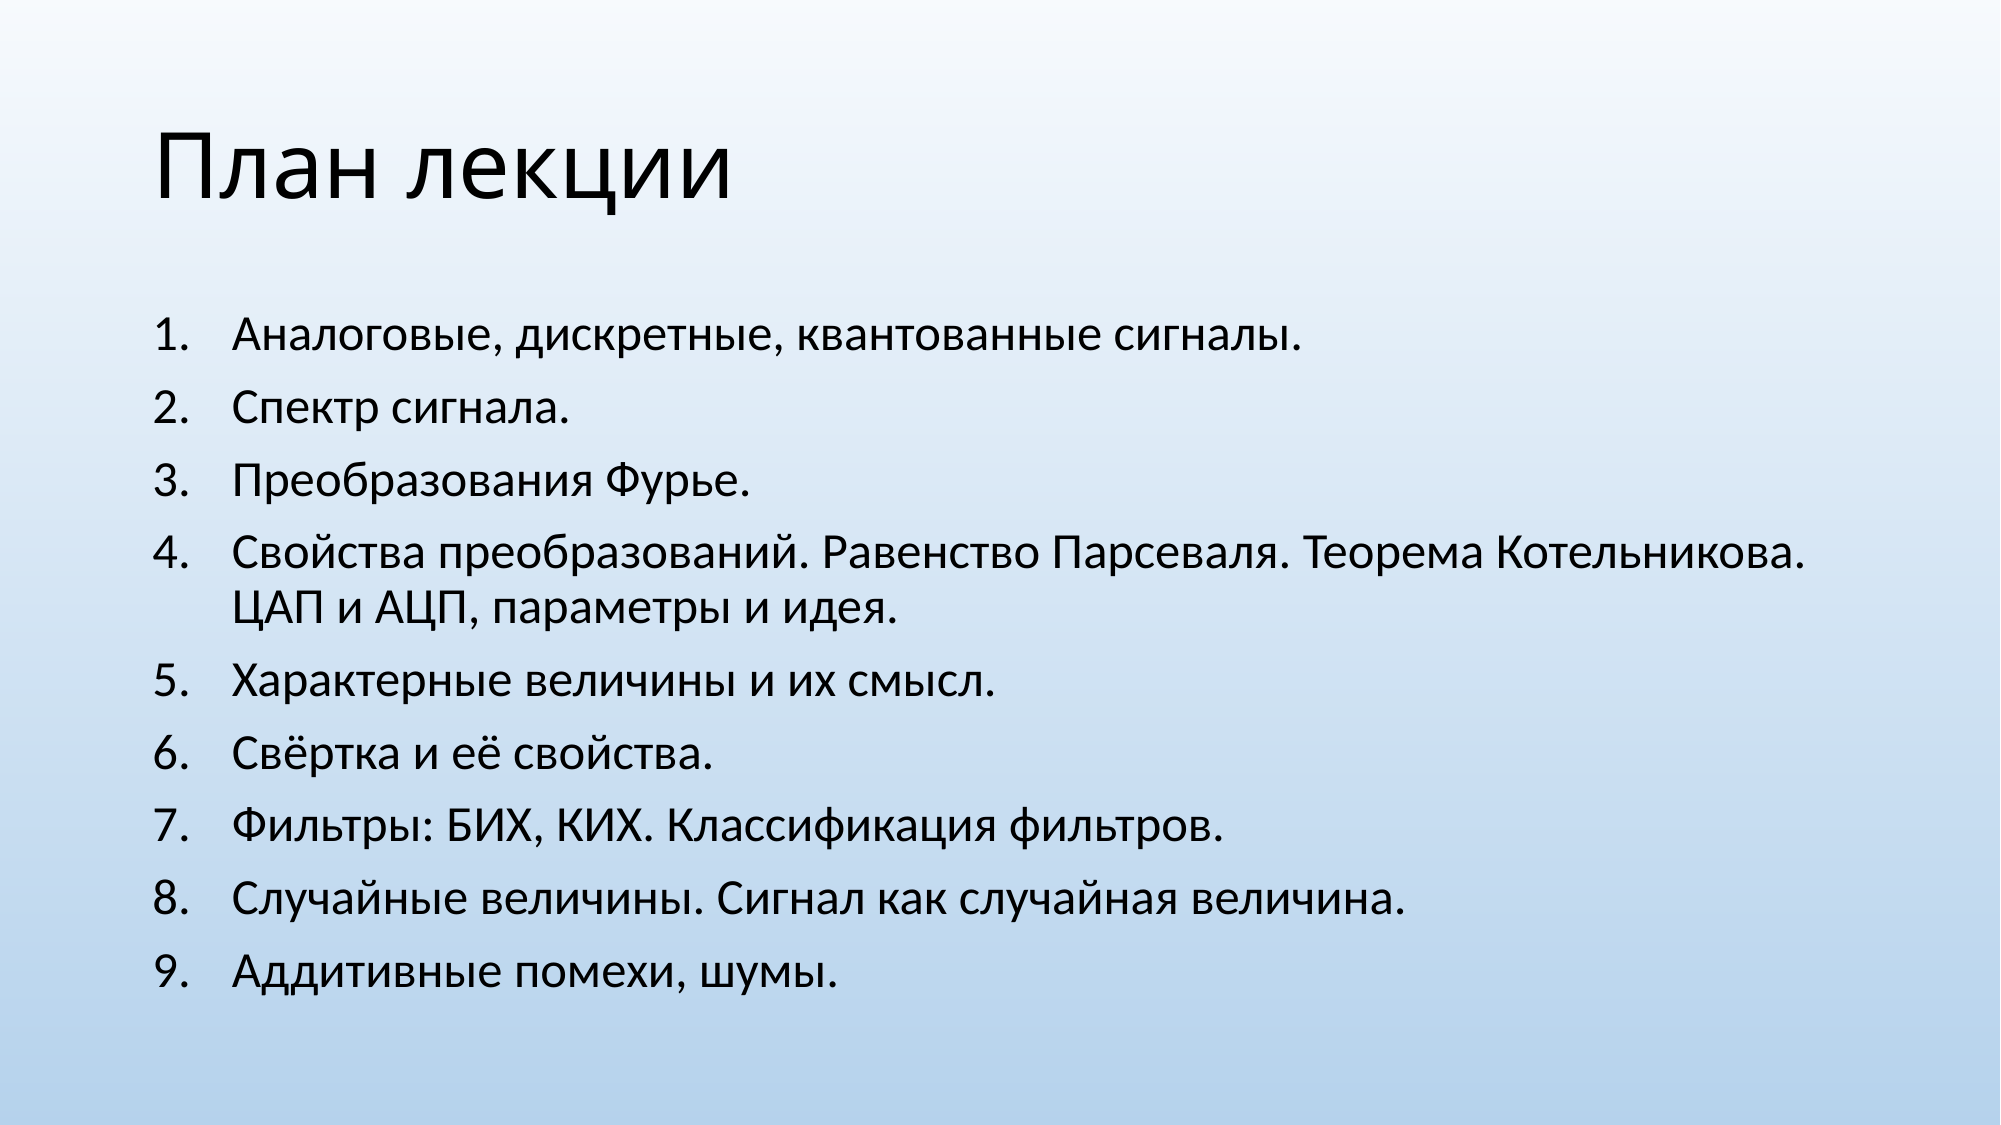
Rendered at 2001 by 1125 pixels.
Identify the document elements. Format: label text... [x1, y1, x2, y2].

list Аналоговые, дискретные, квантованные сигналы. Спектр сигнала. Преобразования Фурье. Свойства преобразований. Равенство Парсеваля. Теорема Котельникова. ЦАП и АЦП, параметры и идея. Характерные величины и их смысл. Свёртка и её свойства. Фильтры: БИХ, КИХ. Классификация фильтров. Случайные величины. Сигнал как случайная величина. Аддитивные помехи, шумы. [137, 299, 1863, 1014]
title План лекции [137, 59, 1863, 278]
